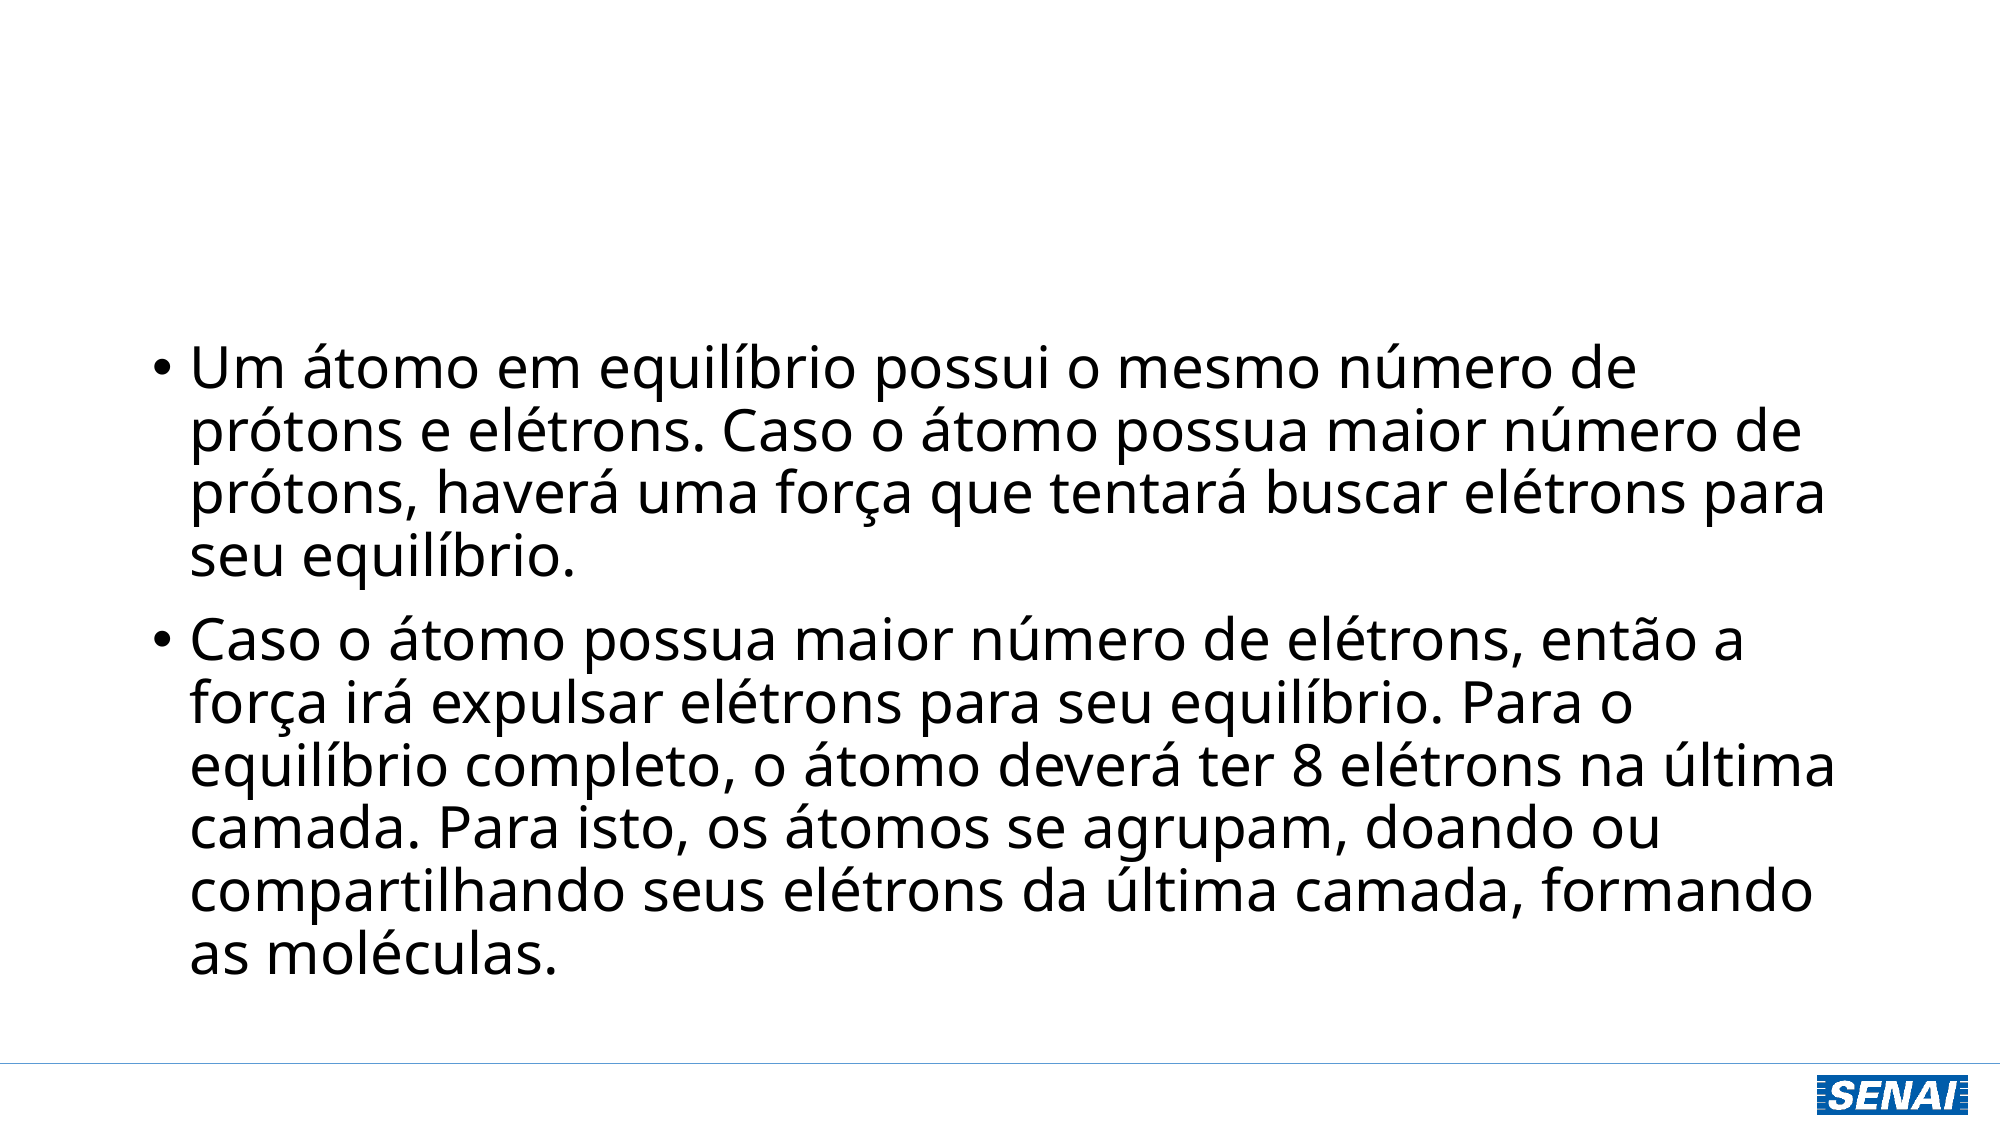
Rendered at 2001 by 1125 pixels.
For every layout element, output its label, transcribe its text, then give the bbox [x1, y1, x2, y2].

list Um átomo em equilíbrio possui o mesmo número de prótons e elétrons. Caso o átomo possua maior número de prótons, haverá uma força que tentará buscar elétrons para seu equilíbrio. Caso o átomo possua maior número de elétrons, então a força irá expulsar elétrons para seu equilíbrio. Para o equilíbrio completo, o átomo deverá ter 8 elétrons na última camada. Para isto, os átomos se agrupam, doando ou compartilhando seus elétrons da última camada, formando as moléculas. [137, 330, 1863, 1001]
picture [1817, 1075, 1968, 1115]
